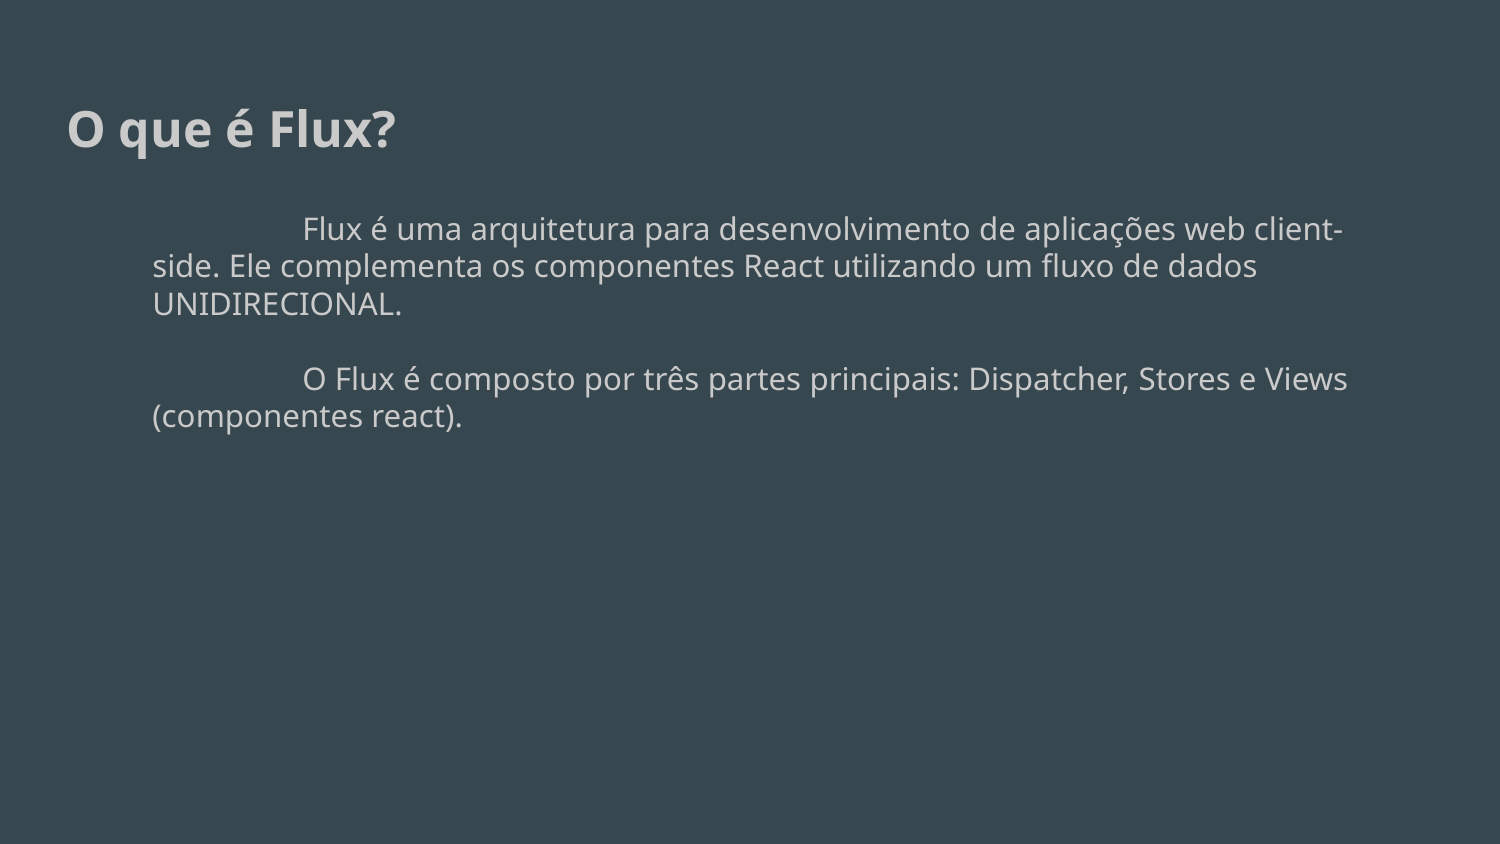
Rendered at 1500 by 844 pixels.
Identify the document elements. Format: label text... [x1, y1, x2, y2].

title O que é Flux? [51, 72, 1449, 167]
text_box Flux é uma arquitetura para desenvolvimento de aplicações web client-side. Ele complementa os componentes React utilizando um fluxo de dados UNIDIRECIONAL. O Flux é composto por três partes principais: Dispatcher, Stores e Views (componentes react). [137, 194, 1410, 792]
